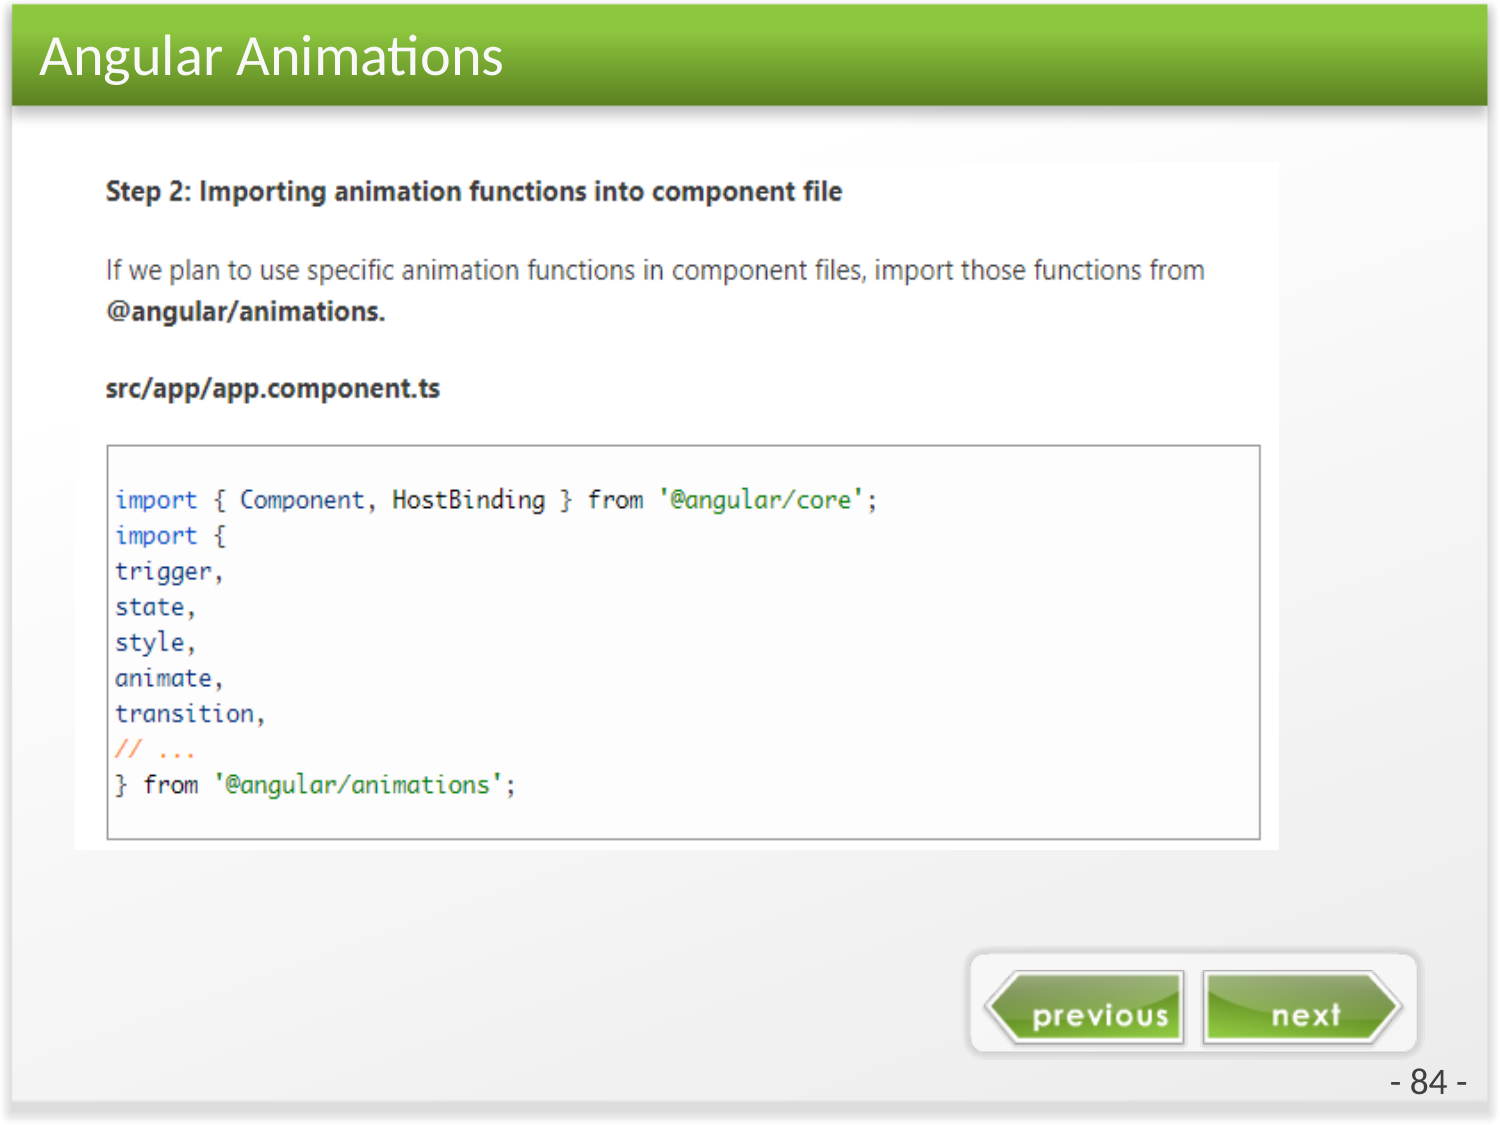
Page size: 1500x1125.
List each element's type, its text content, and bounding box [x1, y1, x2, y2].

picture [0, 0, 1500, 1125]
slide_number - 84 - [1374, 1050, 1488, 1088]
text_box [50, 137, 1363, 244]
title Angular Animations [24, 10, 1475, 99]
list [24, 98, 1425, 913]
